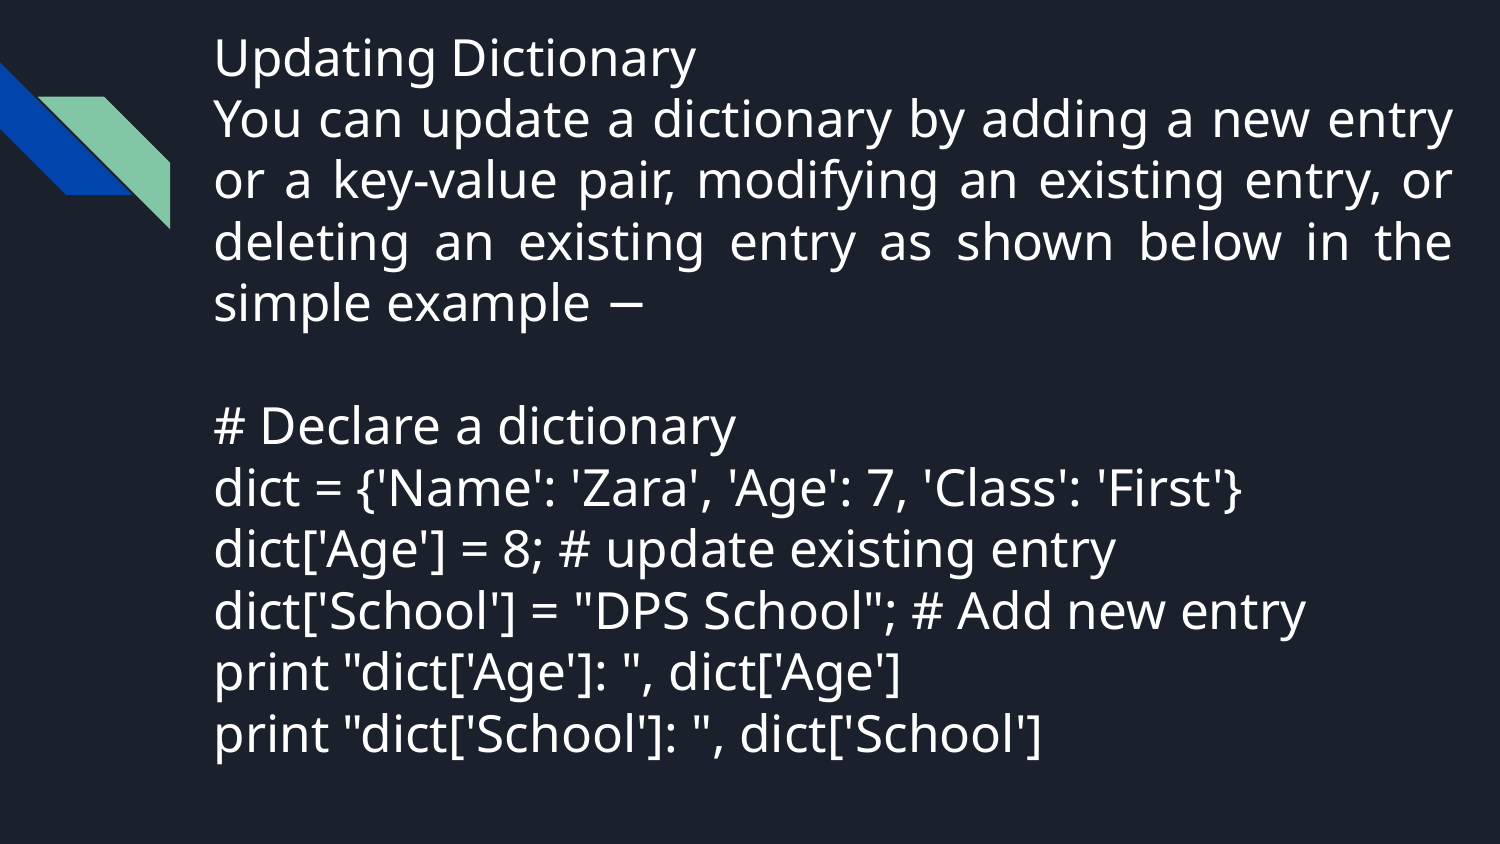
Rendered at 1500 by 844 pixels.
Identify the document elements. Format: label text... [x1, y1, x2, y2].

title Updating Dictionary You can update a dictionary by adding a new entry or a key-value pair, modifying an existing entry, or deleting an existing entry as shown below in the simple example − # Declare a dictionary dict = {'Name': 'Zara', 'Age': 7, 'Class': 'First'} dict['Age'] = 8; # update existing entry dict['School'] = "DPS School"; # Add new entry print "dict['Age']: ", dict['Age'] print "dict['School']: ", dict['School'] [198, 9, 1470, 160]
